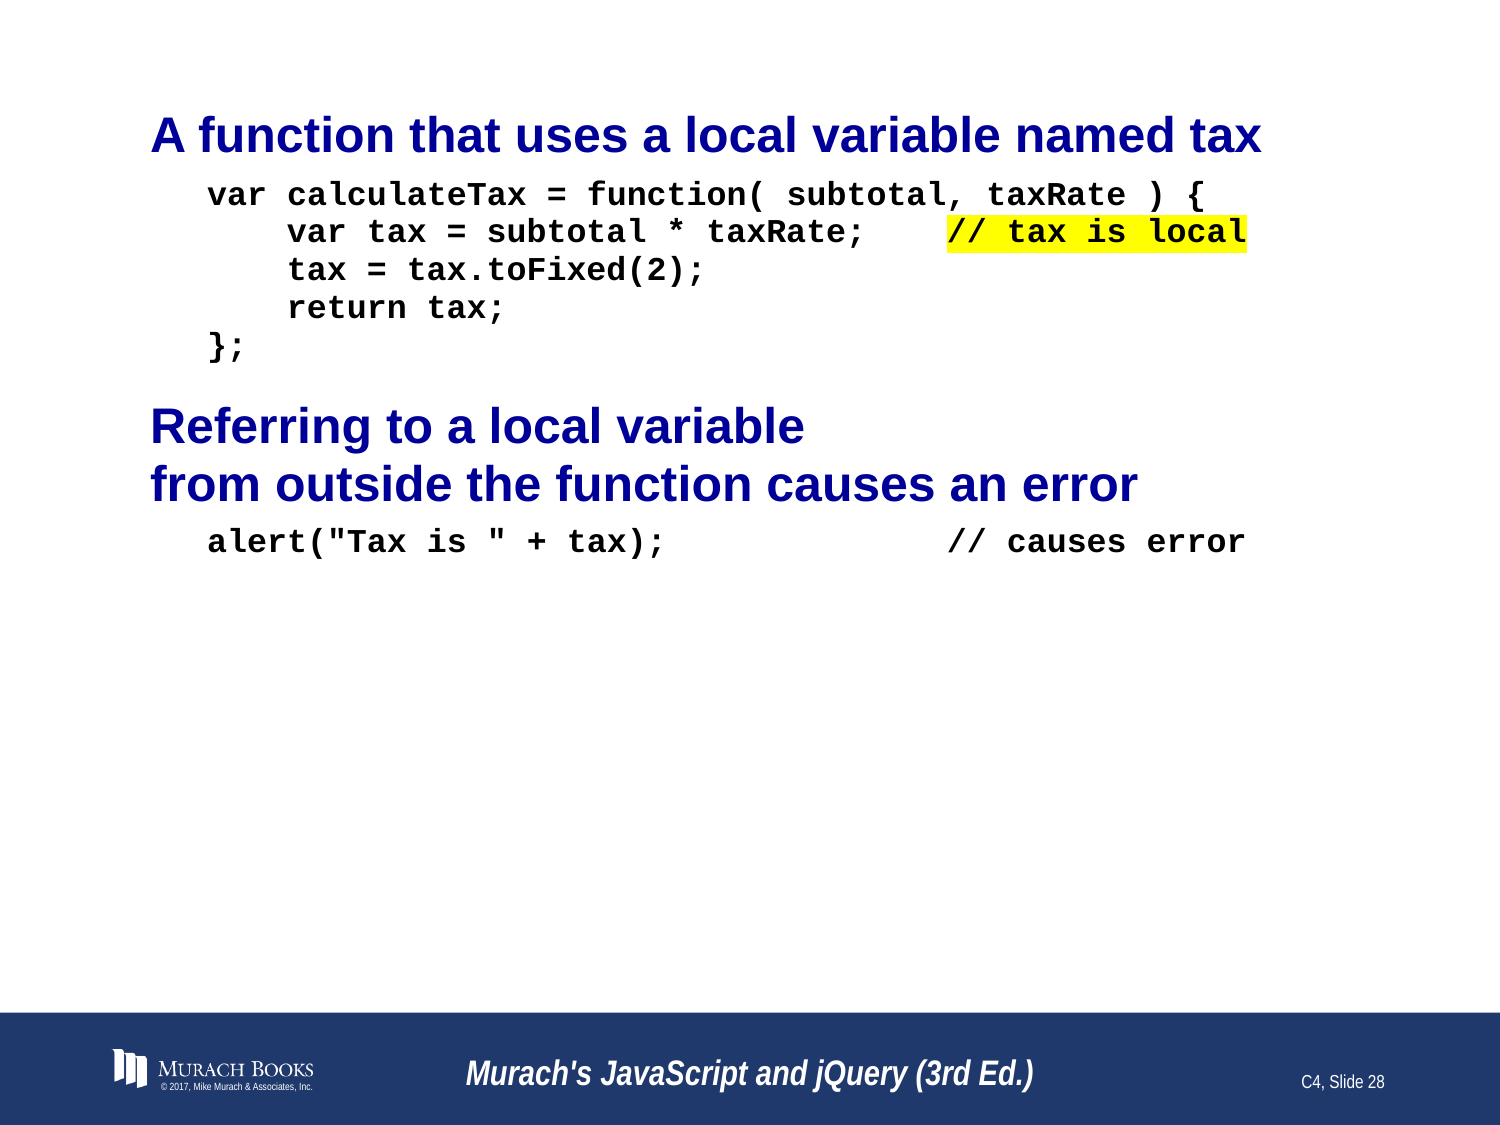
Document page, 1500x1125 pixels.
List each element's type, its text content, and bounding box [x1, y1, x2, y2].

footer © 2017, Mike Murach & Associates, Inc. [12, 1025, 463, 1100]
slide_number C4, Slide 28 [1087, 1025, 1400, 1100]
slide_number Murach's JavaScript and jQuery (3rd Ed.) [463, 1025, 1050, 1100]
title A function that uses a local variable named tax [150, 102, 1350, 164]
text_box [149, 177, 1350, 563]
